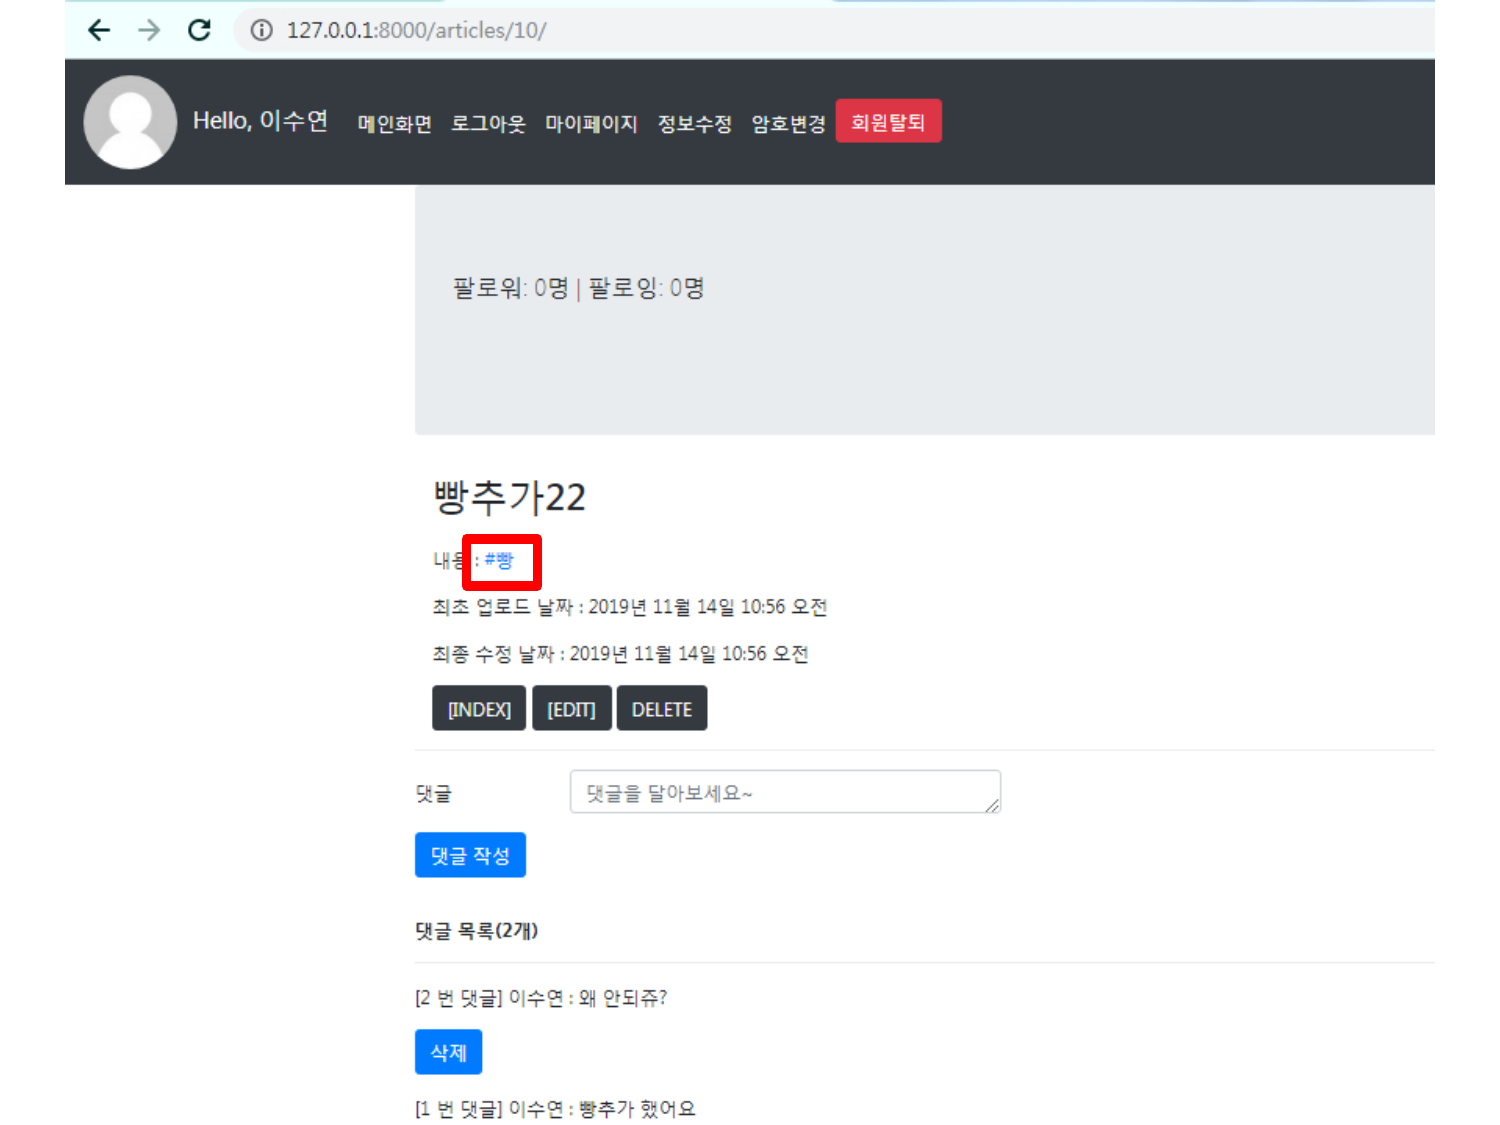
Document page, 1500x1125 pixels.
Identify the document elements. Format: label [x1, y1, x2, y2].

text_box [65, 0, 1435, 1125]
